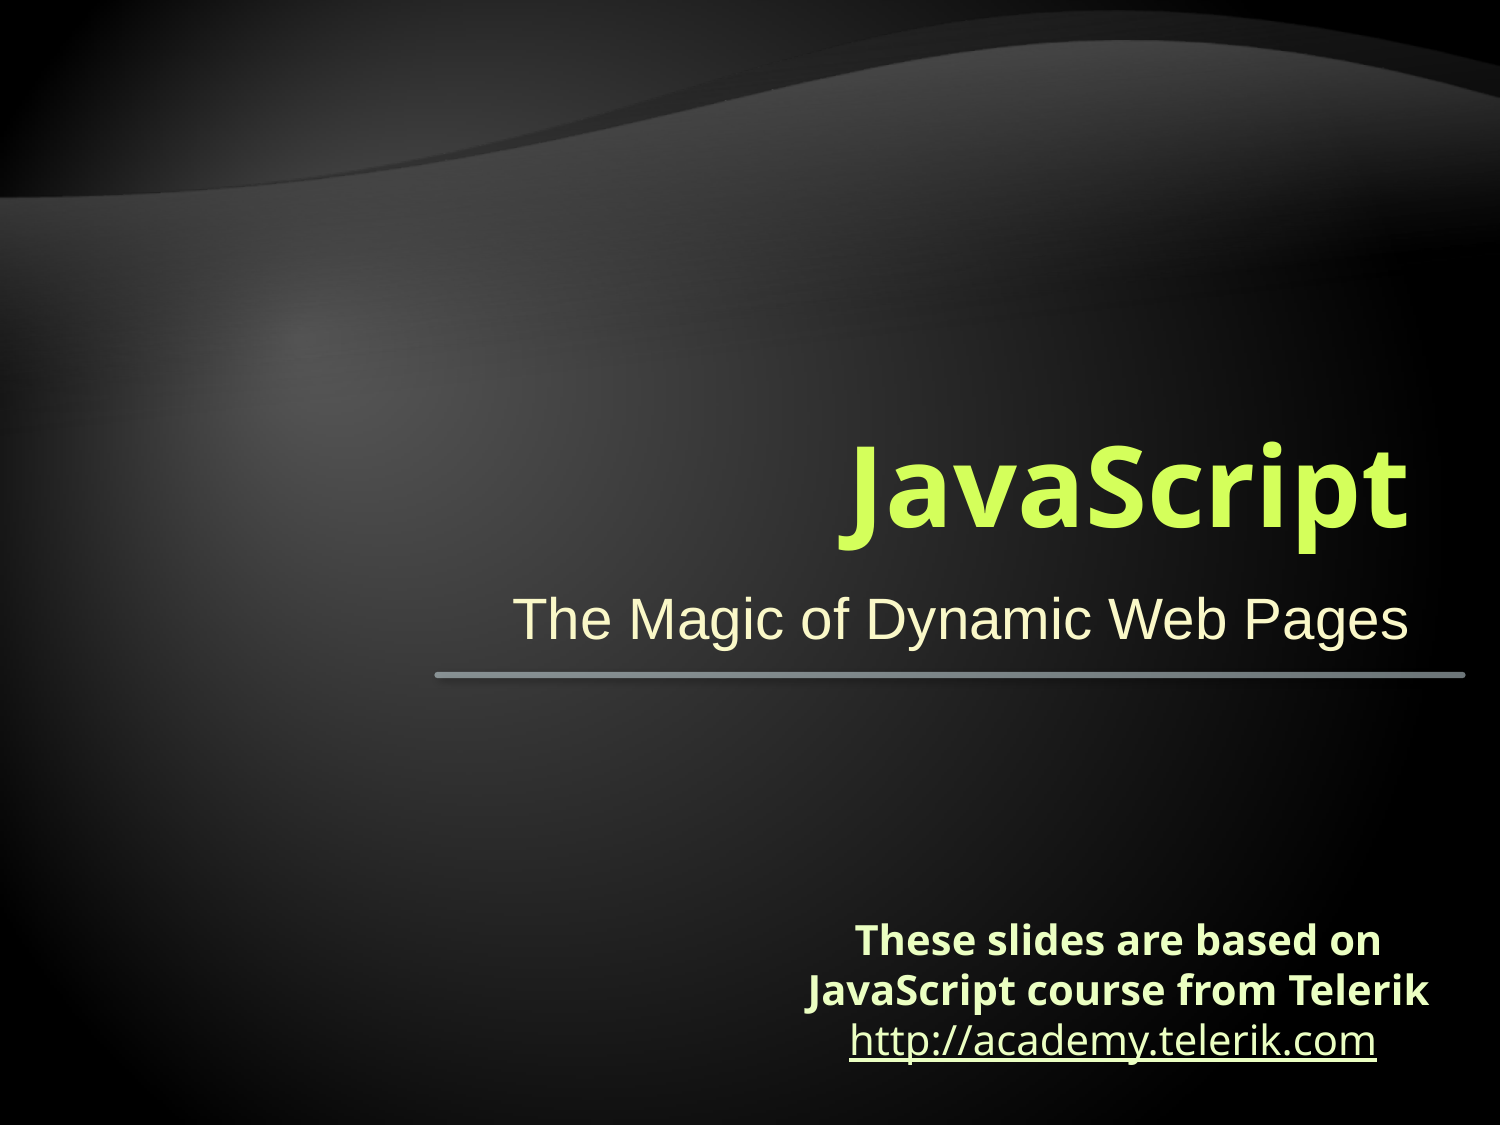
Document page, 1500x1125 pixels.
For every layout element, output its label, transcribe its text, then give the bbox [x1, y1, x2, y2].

subtitle The Magic of Dynamic Web Pages [75, 569, 1425, 663]
title JavaScript [75, 299, 1425, 550]
picture [0, 0, 1500, 1125]
text_box These slides are based on JavaScript course from Telerik http://academy.telerik.com [774, 906, 1463, 1078]
